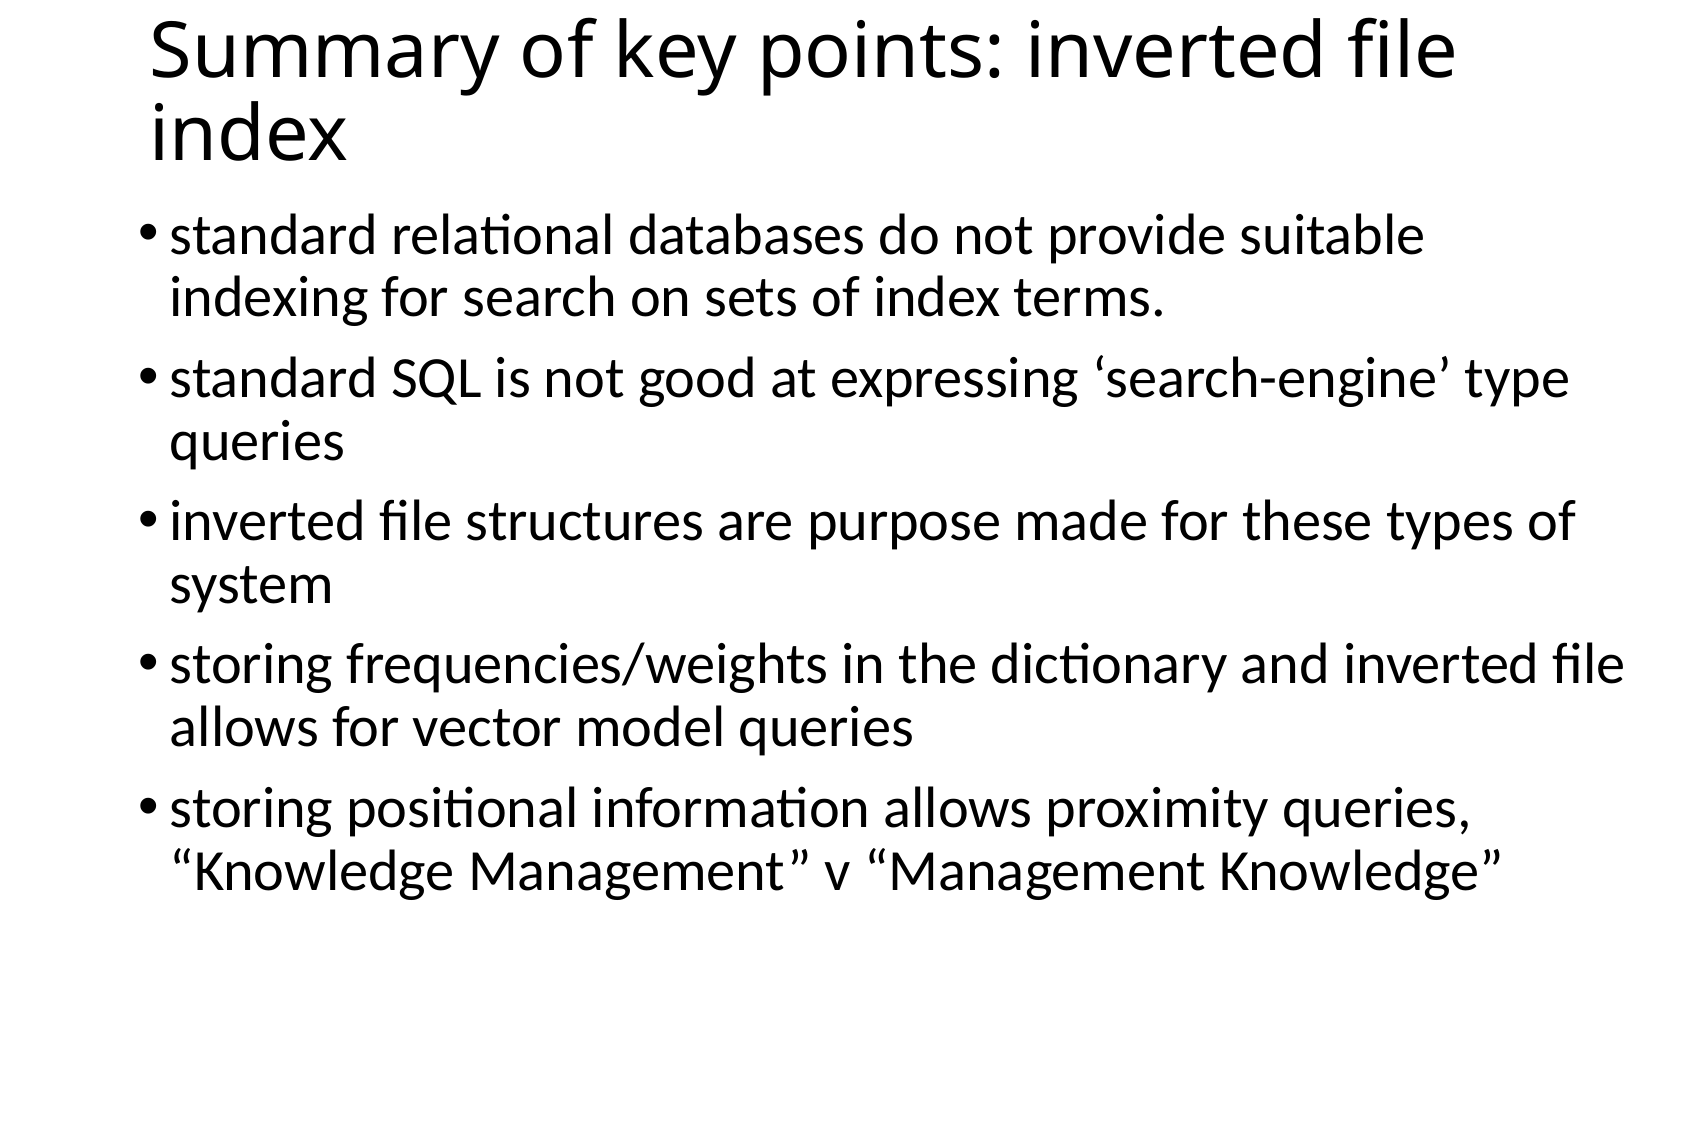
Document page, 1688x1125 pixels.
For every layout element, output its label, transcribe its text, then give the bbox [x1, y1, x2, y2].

title Summary of key points: inverted file index [134, 0, 1570, 188]
list standard relational databases do not provide suitable indexing for search on sets of index terms. standard SQL is not good at expressing ‘search-engine’ type queries inverted file structures are purpose made for these types of system storing frequencies/weights in the dictionary and inverted file allows for vector model queries storing positional information allows proximity queries, “Knowledge Management” v “Management Knowledge” [123, 196, 1642, 1059]
